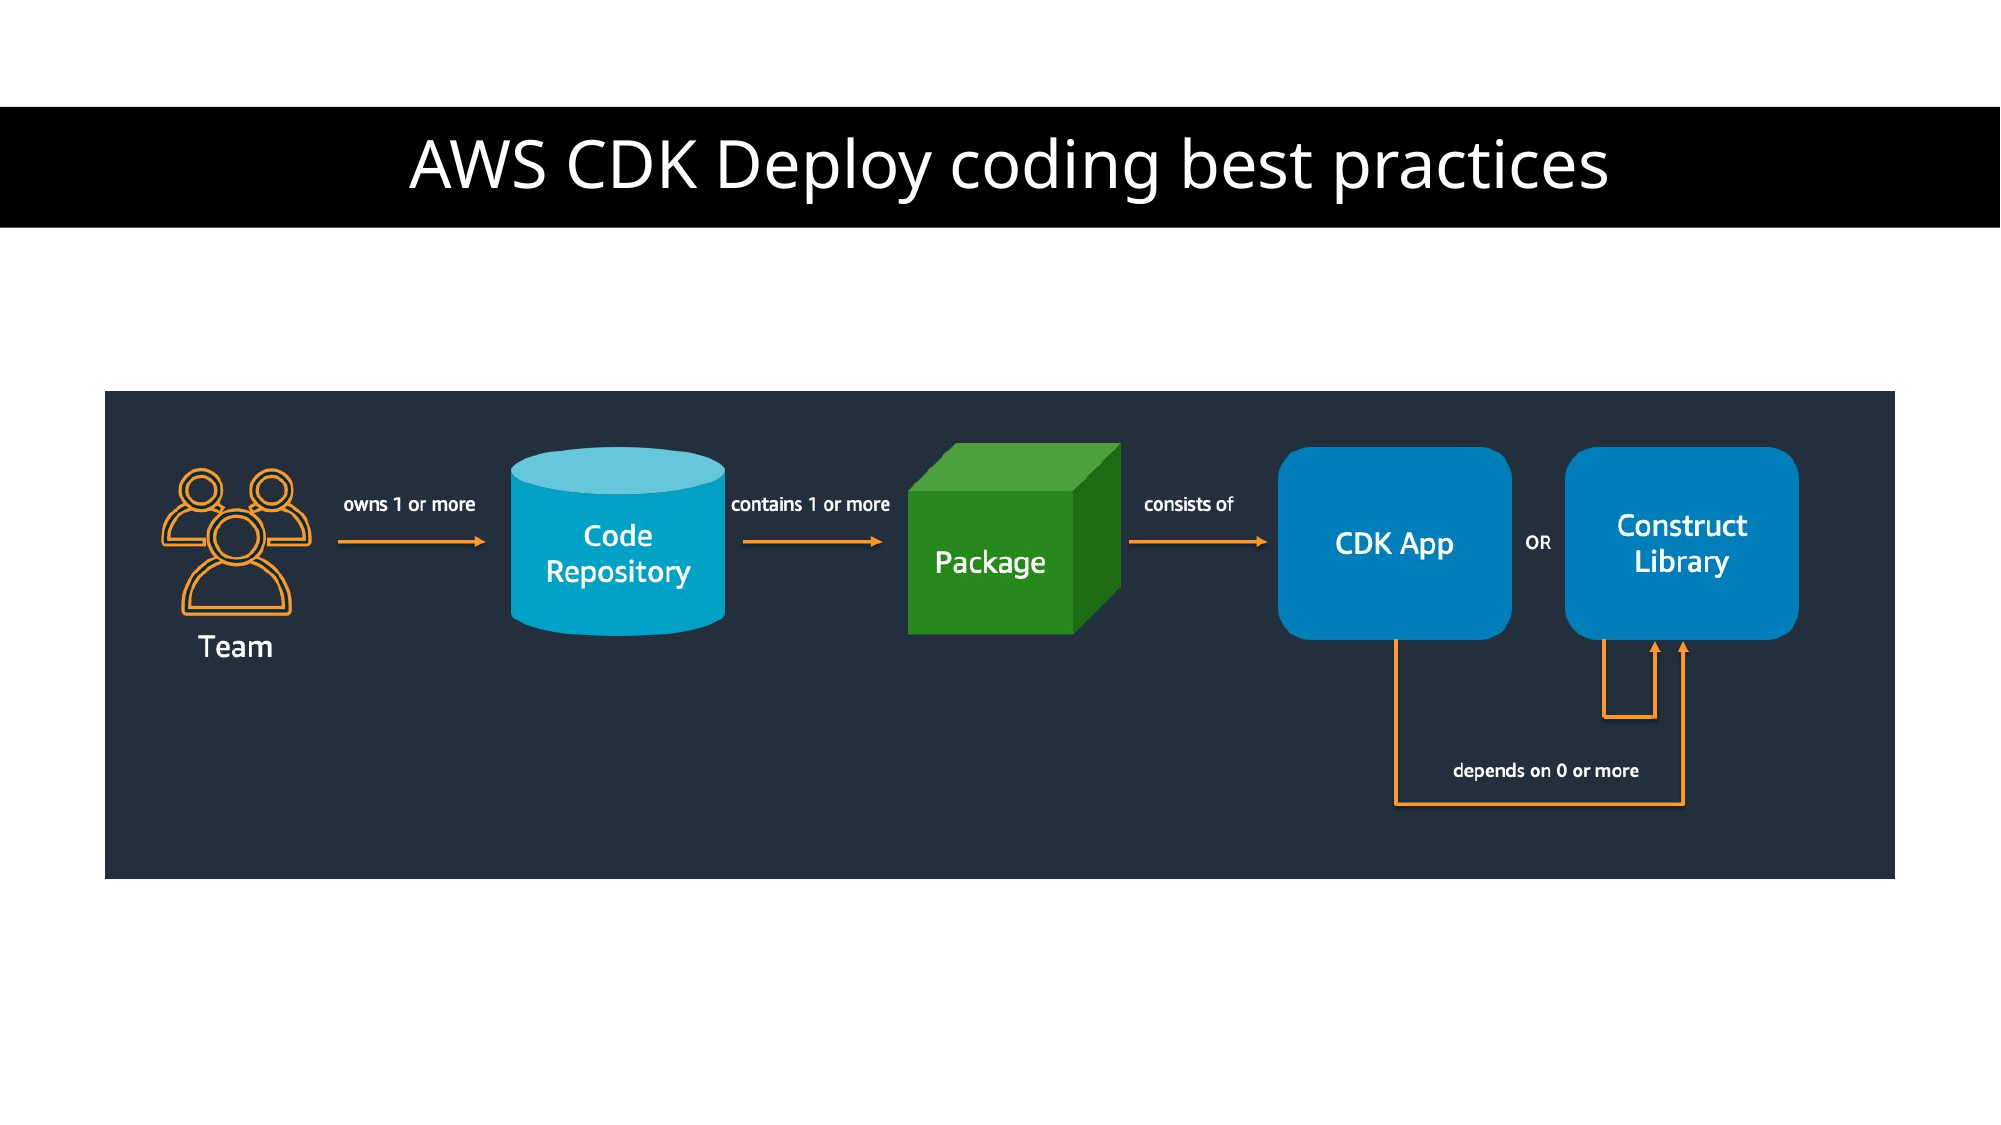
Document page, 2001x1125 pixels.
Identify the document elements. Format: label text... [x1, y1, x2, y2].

text_box [0, 106, 2000, 229]
picture [105, 391, 1895, 879]
title AWS CDK Deploy coding best practices [91, 105, 1931, 228]
